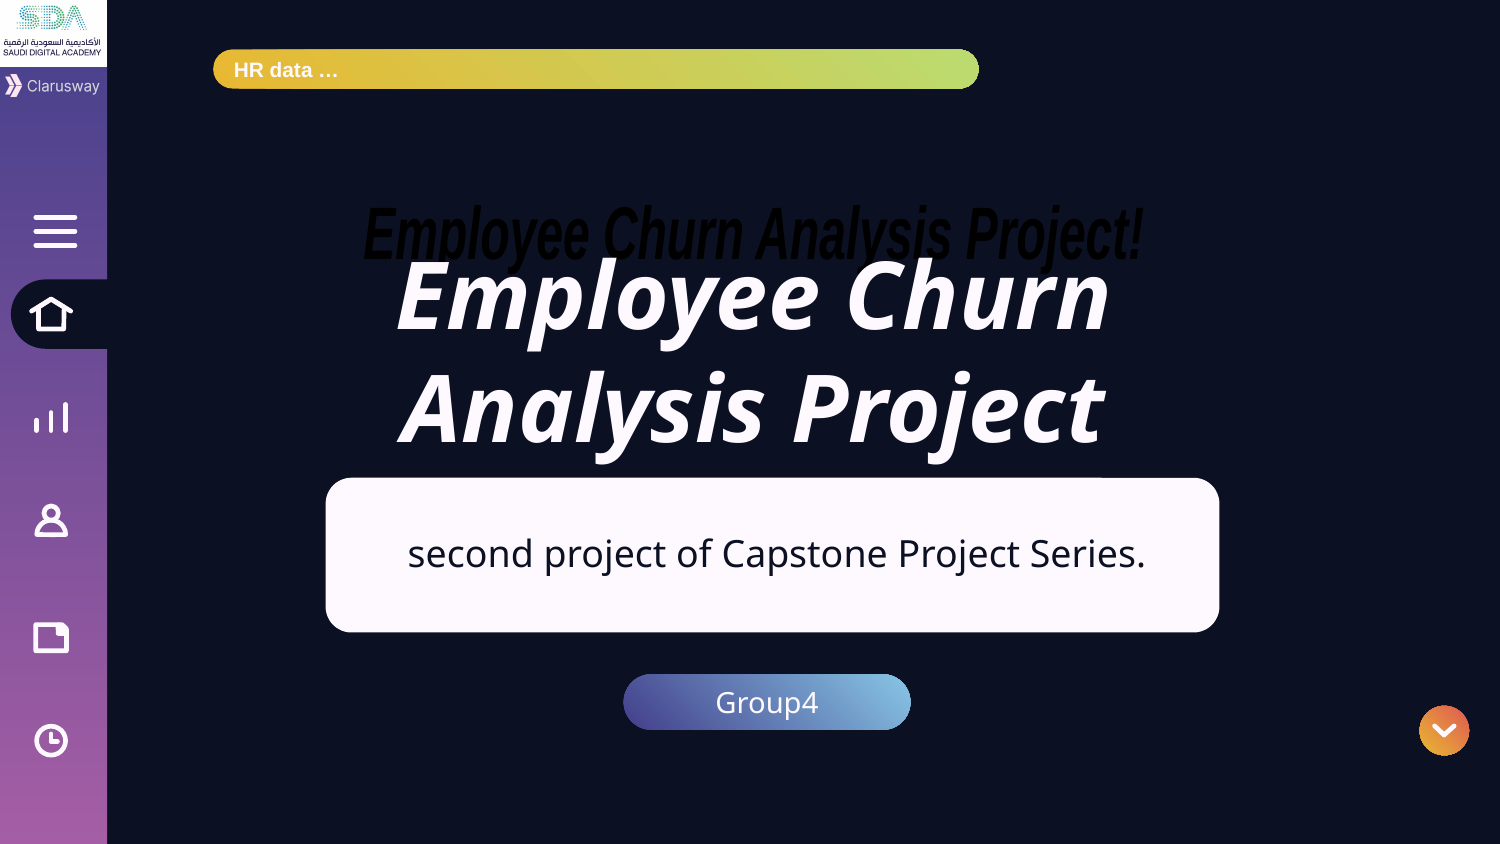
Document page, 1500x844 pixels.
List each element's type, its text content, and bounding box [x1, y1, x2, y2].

text_box Employee Churn Analysis Project [306, 244, 1201, 452]
text_box [1419, 705, 1470, 756]
text_box [26, 279, 119, 349]
text_box [21, 285, 86, 350]
text_box [1173, 477, 1220, 633]
text_box [325, 477, 372, 633]
text_box Group4 [623, 674, 911, 730]
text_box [36, 404, 66, 431]
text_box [31, 298, 71, 330]
picture [4, 74, 100, 97]
picture [0, 0, 107, 67]
subtitle second project of Capstone Project Series. [372, 477, 1173, 633]
text_box [21, 608, 86, 673]
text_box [36, 505, 66, 550]
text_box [36, 725, 66, 756]
text_box [21, 388, 86, 452]
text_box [35, 624, 67, 651]
text_box [18, 491, 83, 556]
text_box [1434, 725, 1455, 736]
text_box HR data … [213, 49, 979, 89]
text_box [35, 216, 76, 246]
text_box [21, 707, 86, 772]
text_box [10, 289, 21, 339]
